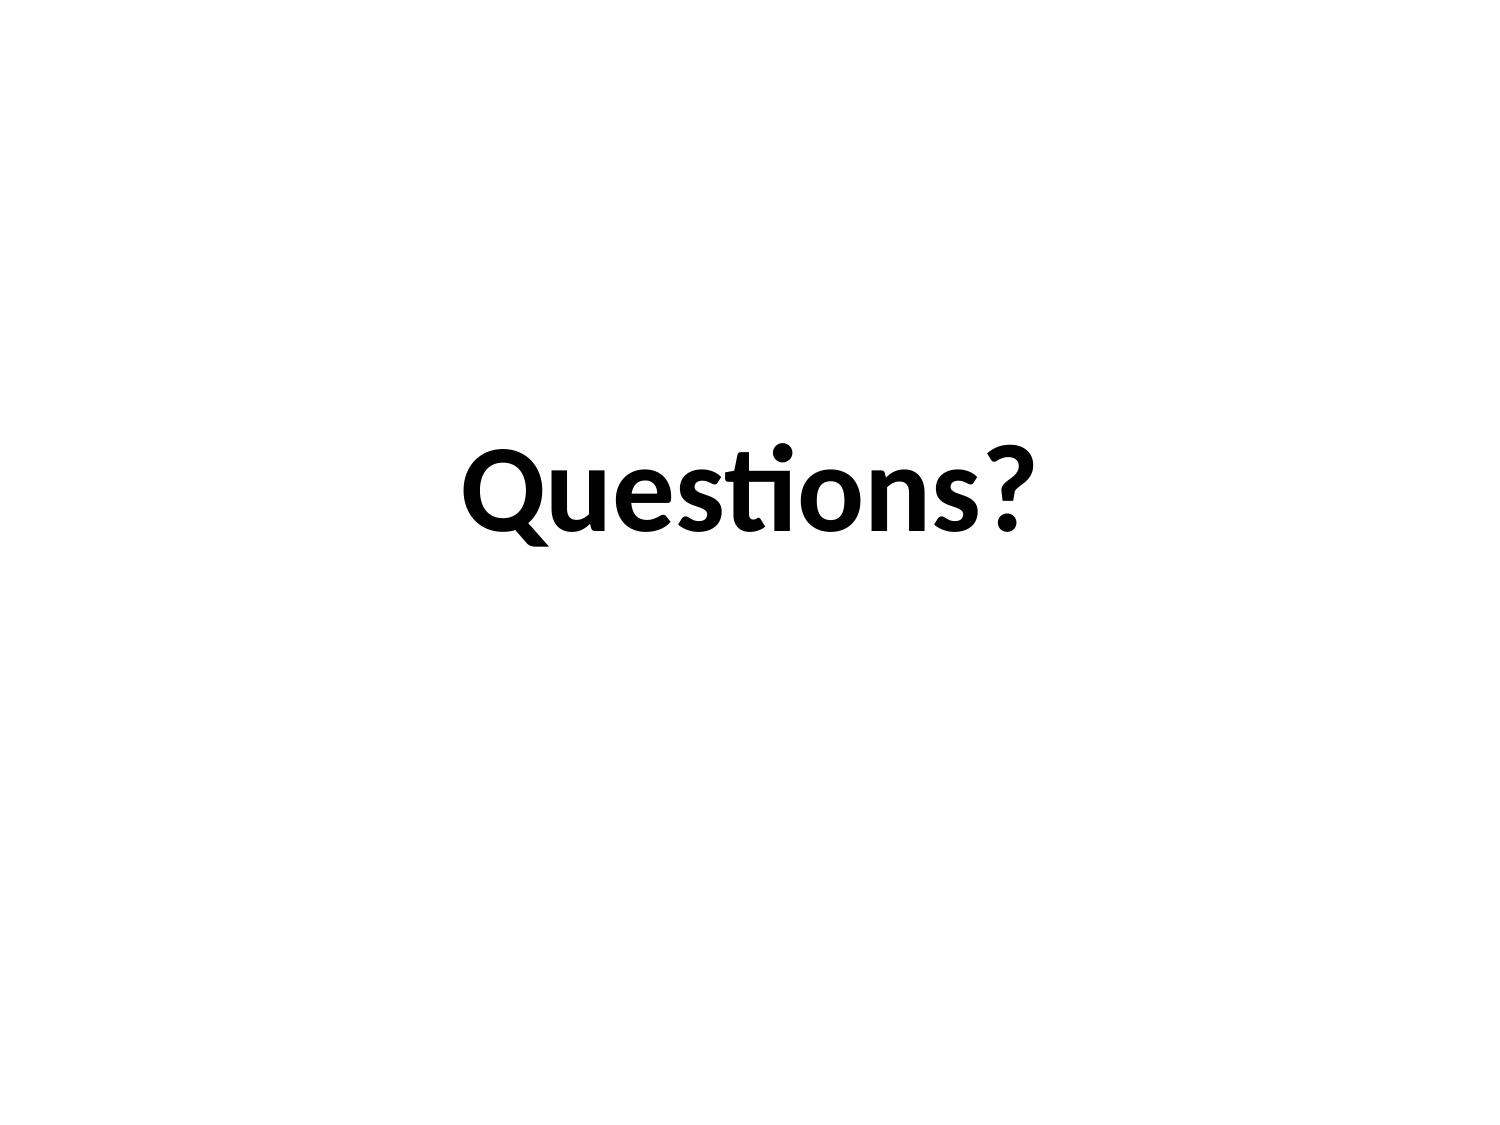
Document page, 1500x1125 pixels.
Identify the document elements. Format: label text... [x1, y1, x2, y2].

title Questions? [75, 387, 1425, 575]
